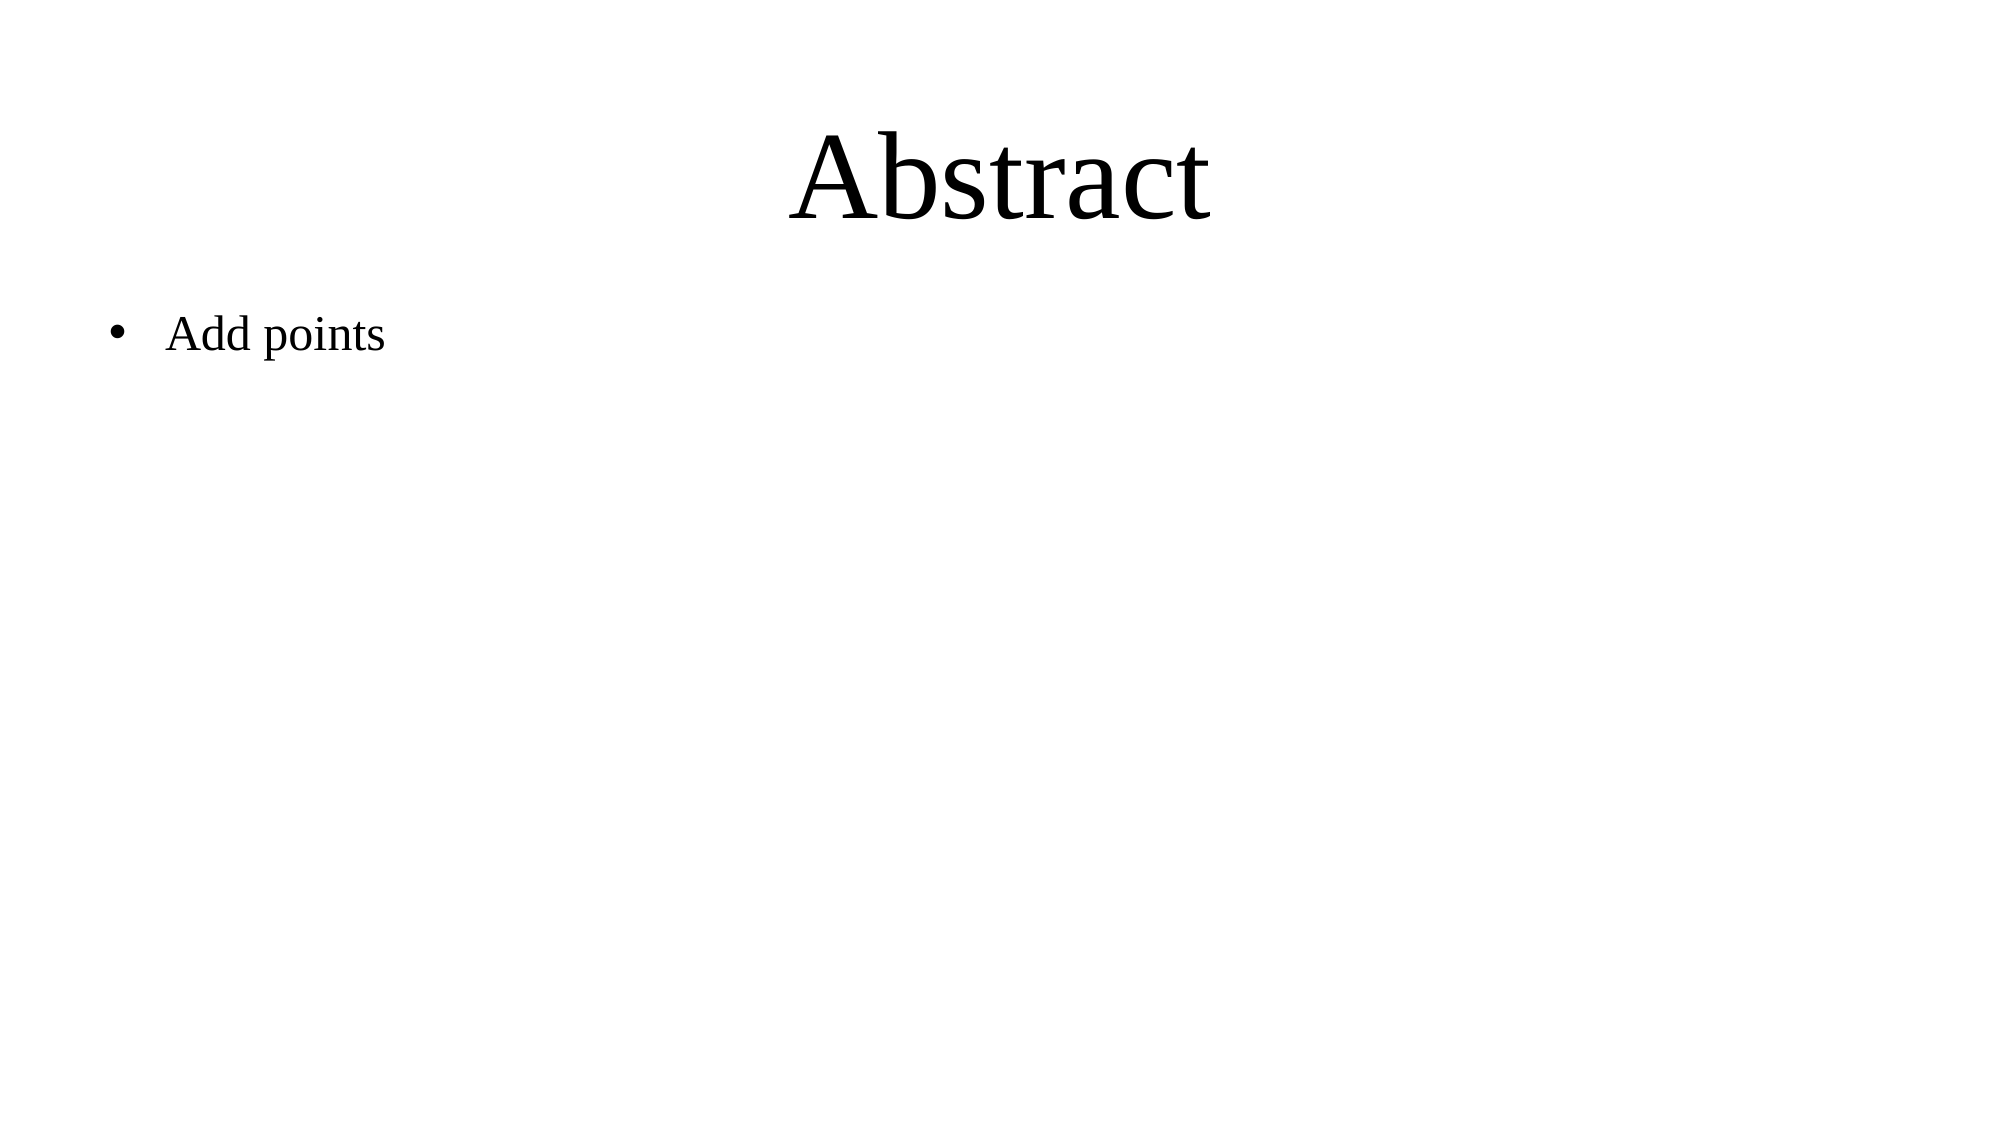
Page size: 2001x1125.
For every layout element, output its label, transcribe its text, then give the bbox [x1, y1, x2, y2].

subtitle Add points [93, 299, 1907, 825]
title Abstract [249, 99, 1750, 257]
